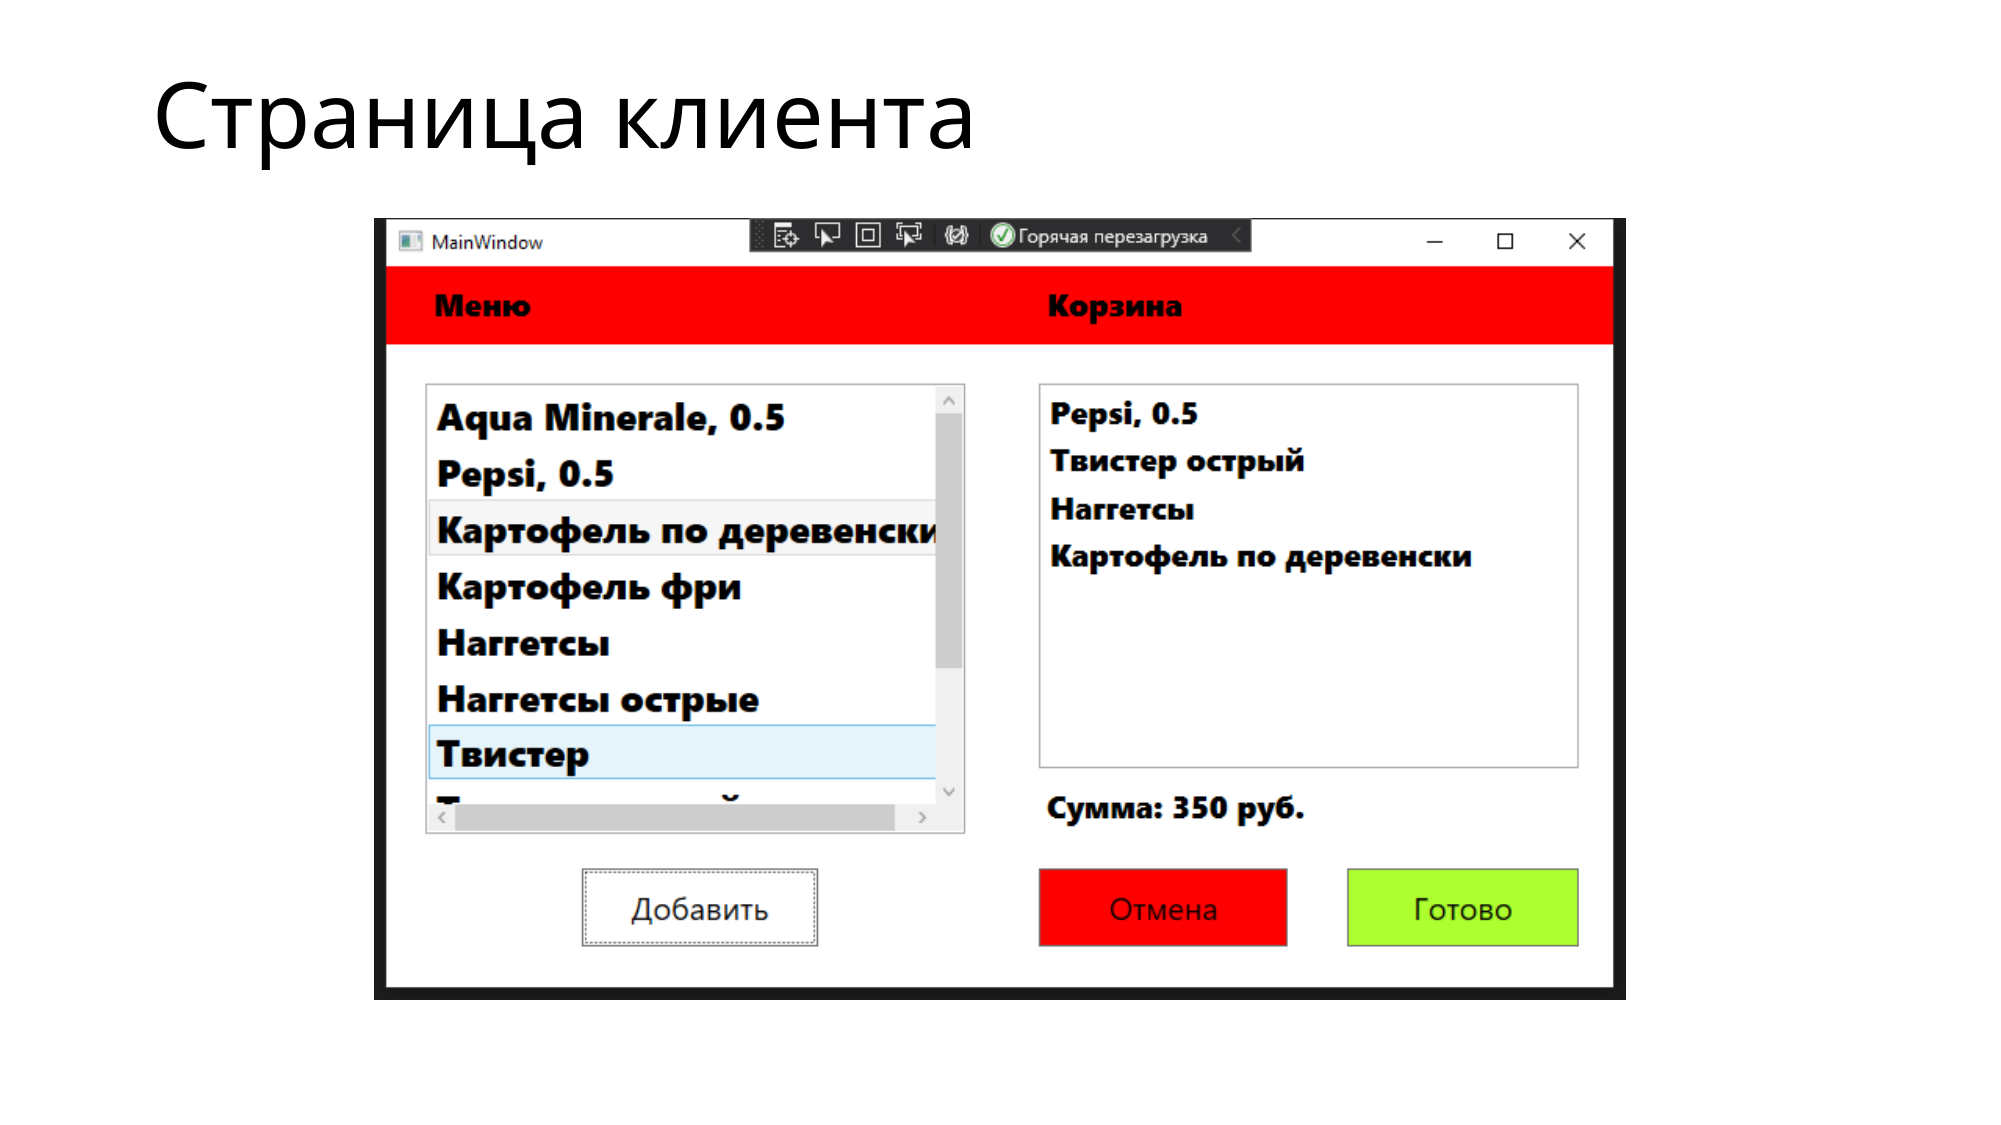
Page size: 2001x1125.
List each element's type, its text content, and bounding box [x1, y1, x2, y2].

title Страница клиента [137, 59, 1863, 179]
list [374, 218, 1626, 1000]
